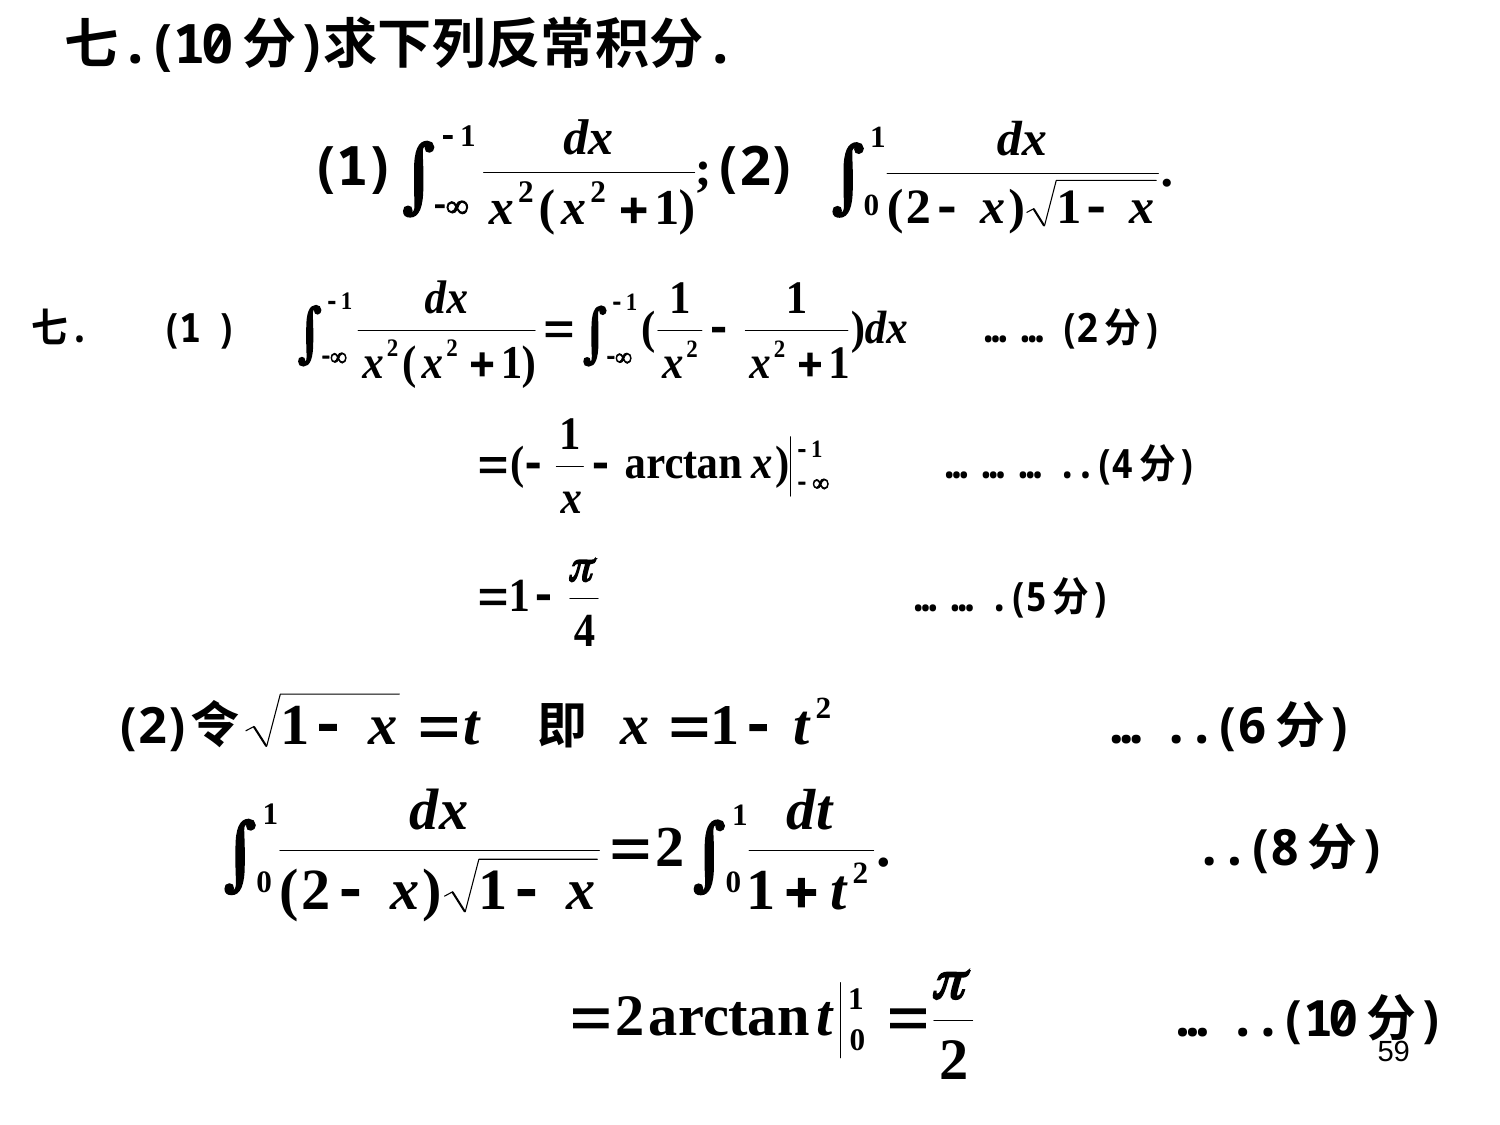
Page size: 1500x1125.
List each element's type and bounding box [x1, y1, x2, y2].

text_box [64, 0, 1396, 288]
text_box [31, 266, 1439, 666]
text_box [24, 674, 1468, 1125]
